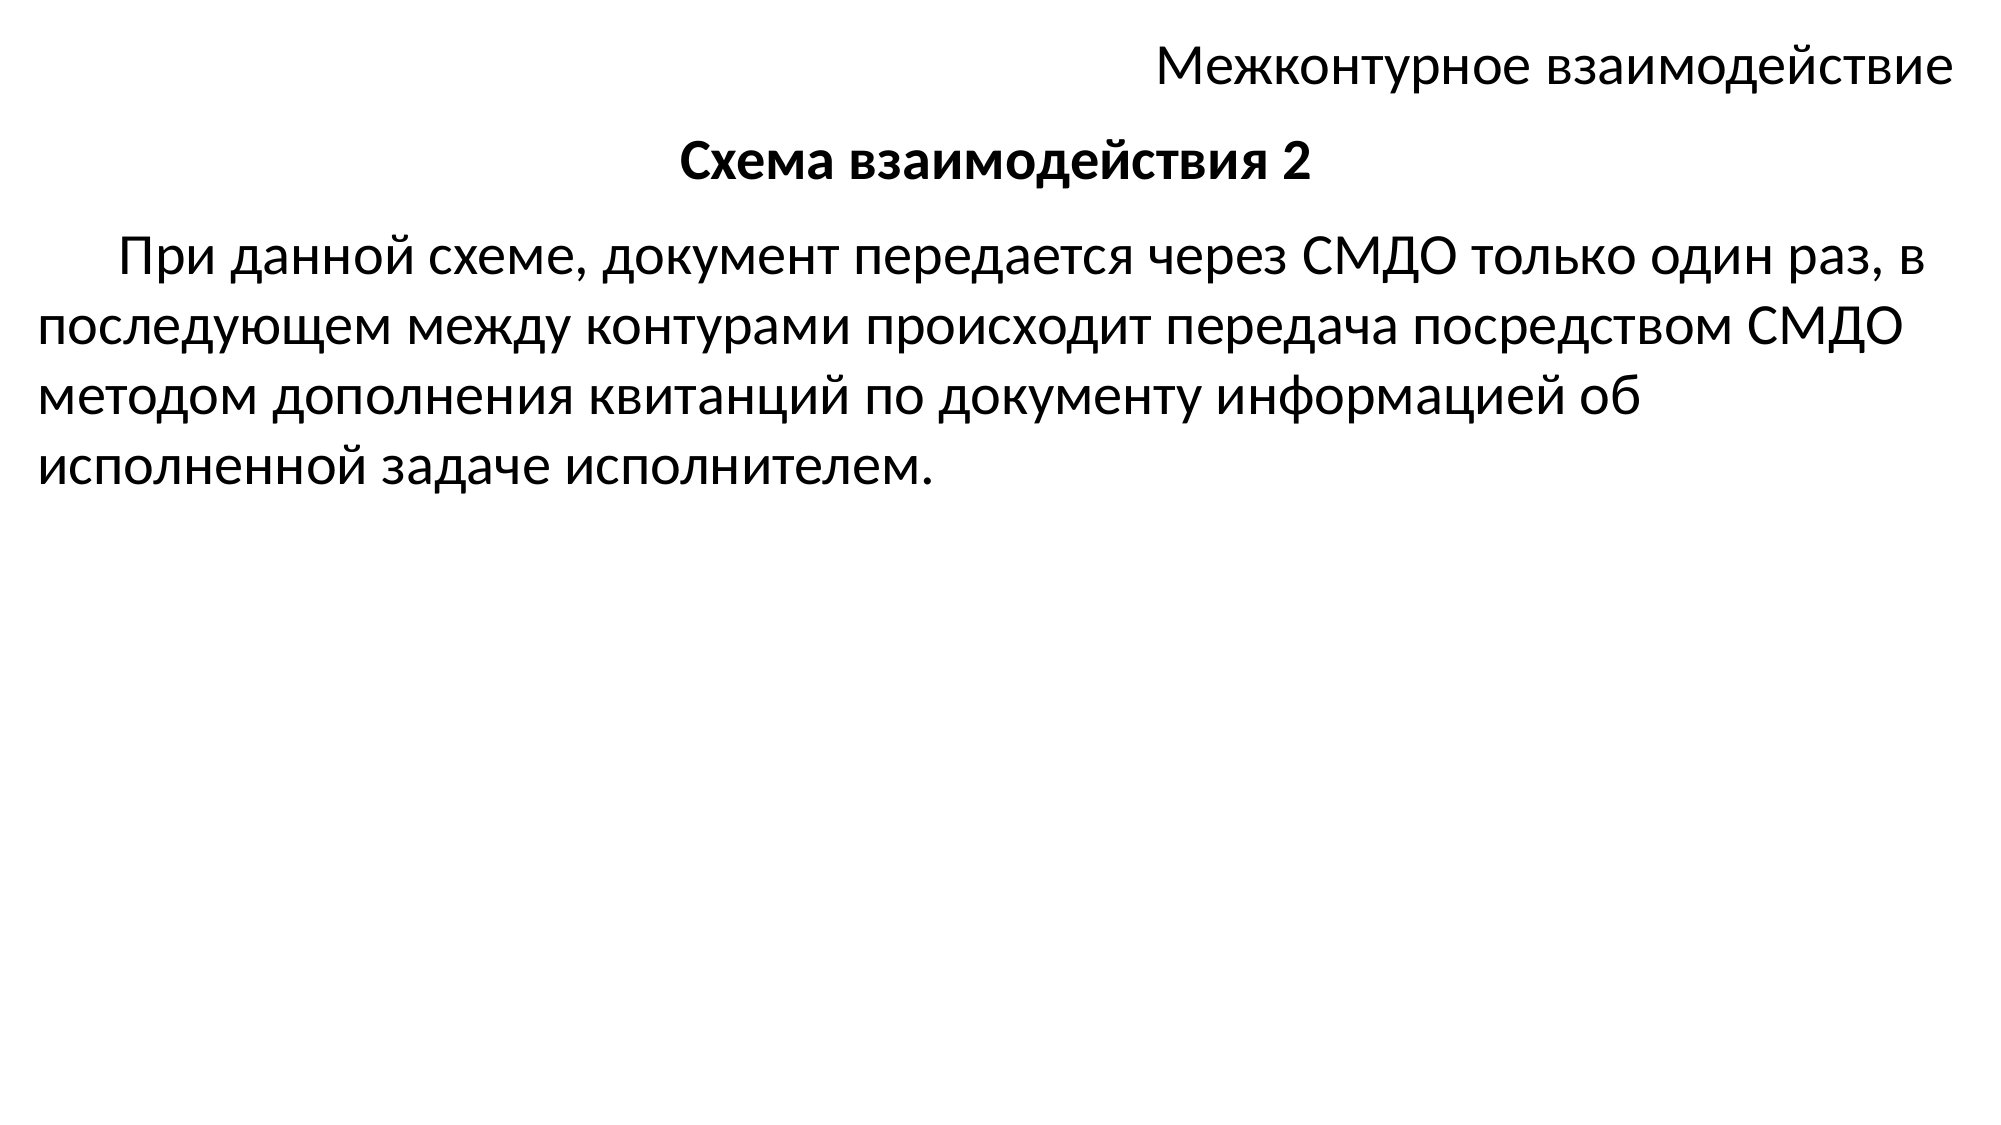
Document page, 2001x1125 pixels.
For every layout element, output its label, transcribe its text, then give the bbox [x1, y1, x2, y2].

text_box Межконтурное взаимодействие Схема взаимодействия 2 При данной схеме, документ передается через СМДО только один раз, в последующем между контурами происходит передача посредством СМДО методом дополнения квитанций по документу информацией об исполненной задаче исполнителем. [22, 18, 1970, 504]
